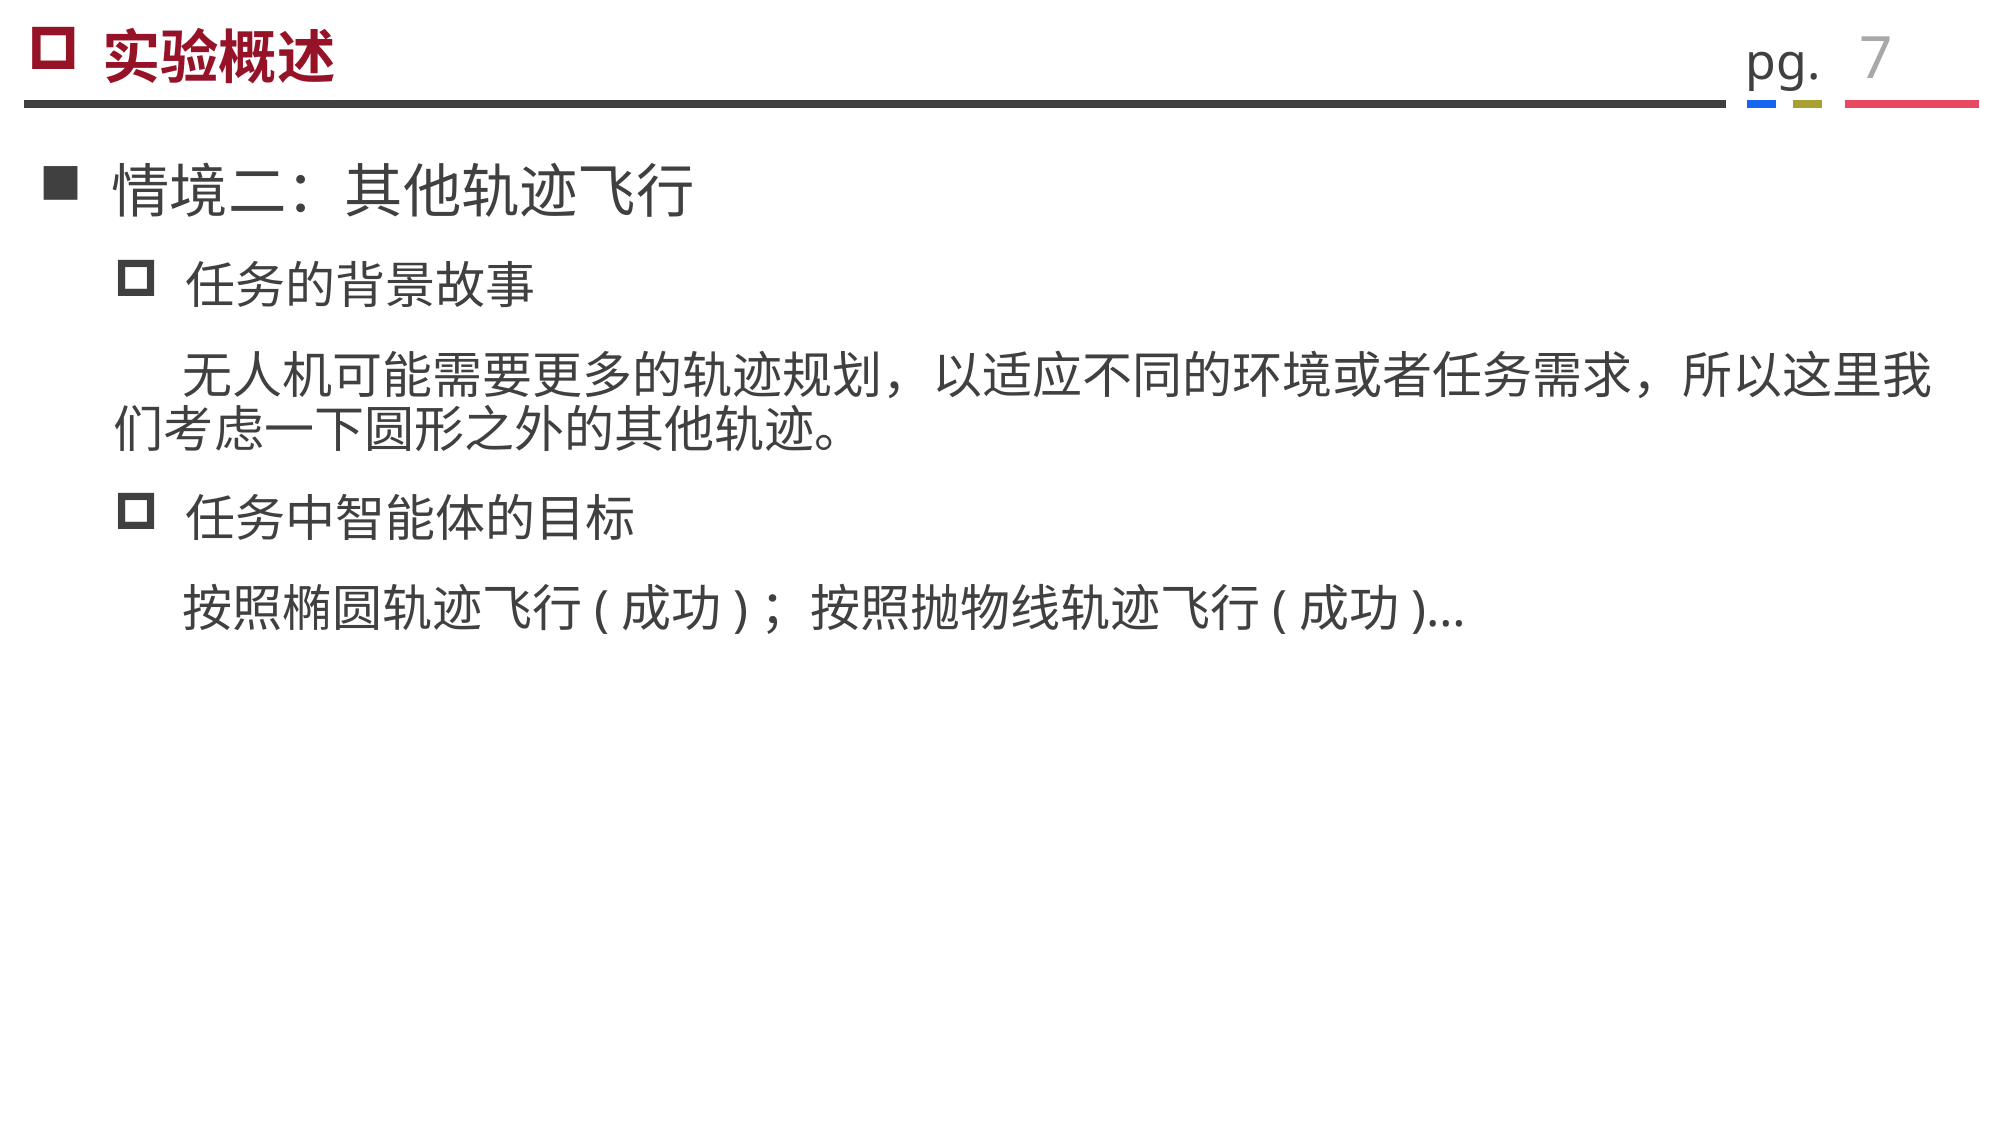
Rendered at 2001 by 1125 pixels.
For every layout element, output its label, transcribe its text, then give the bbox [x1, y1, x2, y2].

slide_number 7 [1844, 15, 2000, 105]
title 实验概述 [0, 15, 1726, 105]
list 情境二：其他轨迹飞行 任务的背景故事 无人机可能需要更多的轨迹规划，以适应不同的环境或者任务需求，所以这里我们考虑一下圆形之外的其他轨迹。 任务中智能体的目标 按照椭圆轨迹飞行(成功)；按照抛物线轨迹飞行(成功)… [23, 155, 1979, 1032]
